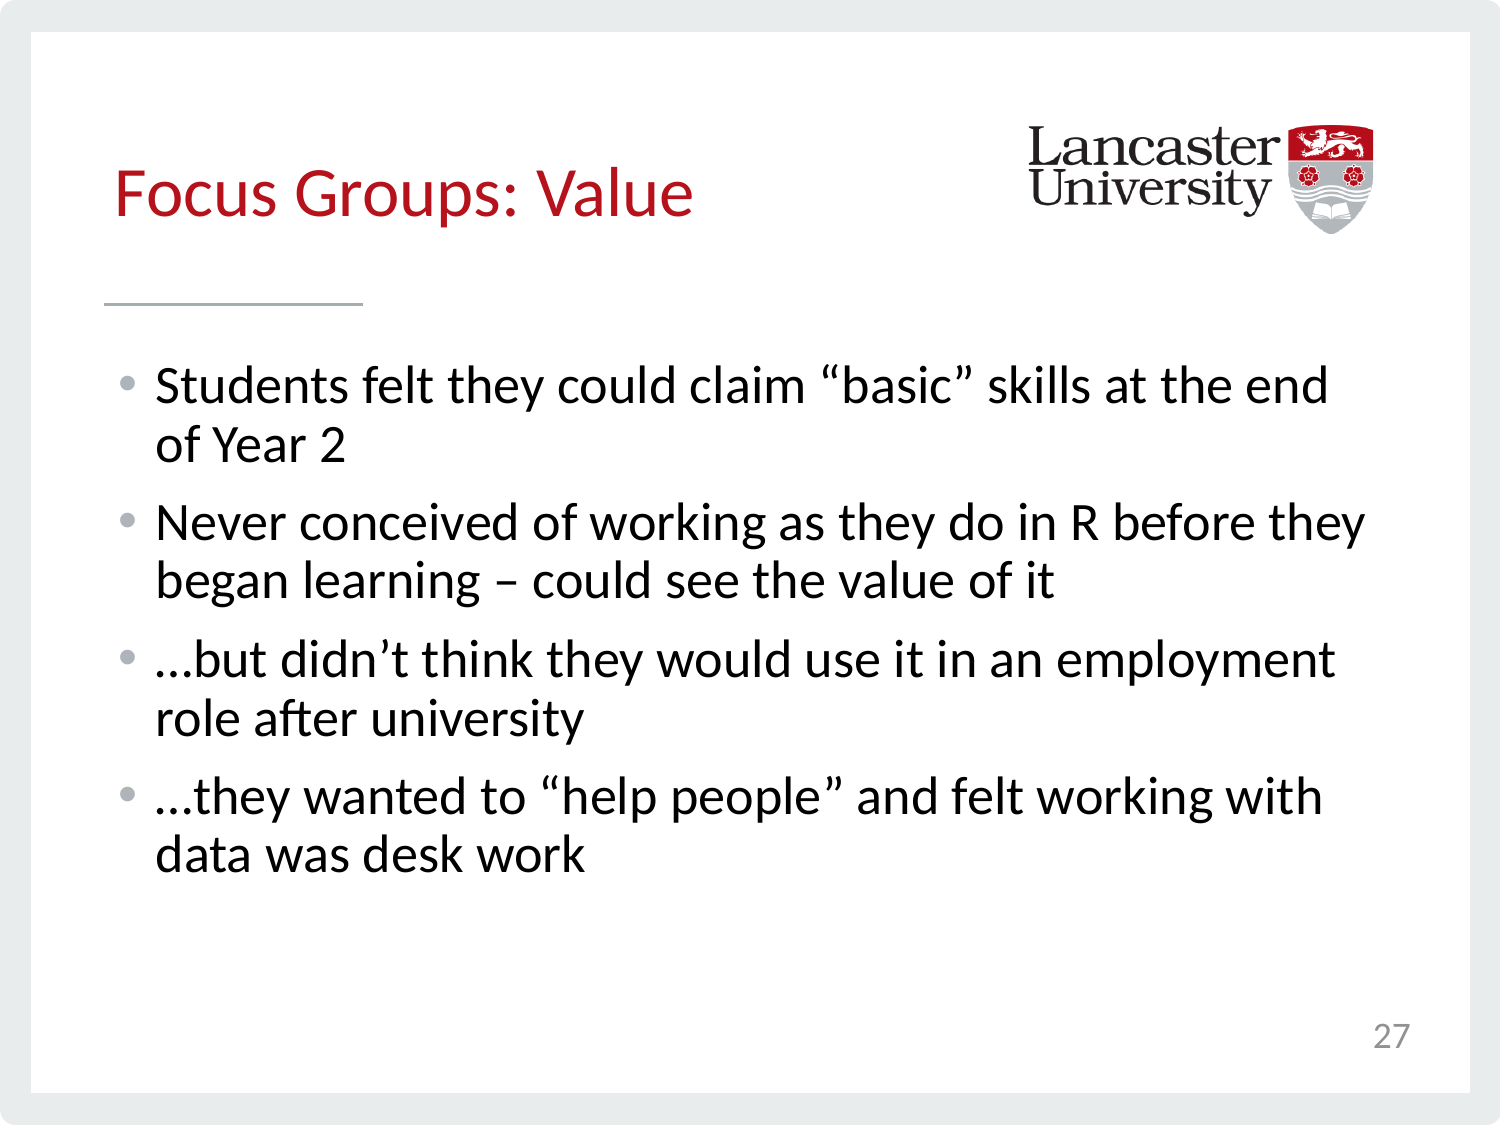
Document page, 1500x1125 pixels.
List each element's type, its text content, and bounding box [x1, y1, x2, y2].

list Students felt they could claim “basic” skills at the end of Year 2 Never conceived of working as they do in R before they began learning – could see the value of it …but didn’t think they would use it in an employment role after university …they wanted to “help people” and felt working with data was desk work [103, 349, 1397, 919]
title Focus Groups: Value [99, 109, 976, 278]
slide_number 27 [975, 1003, 1426, 1064]
